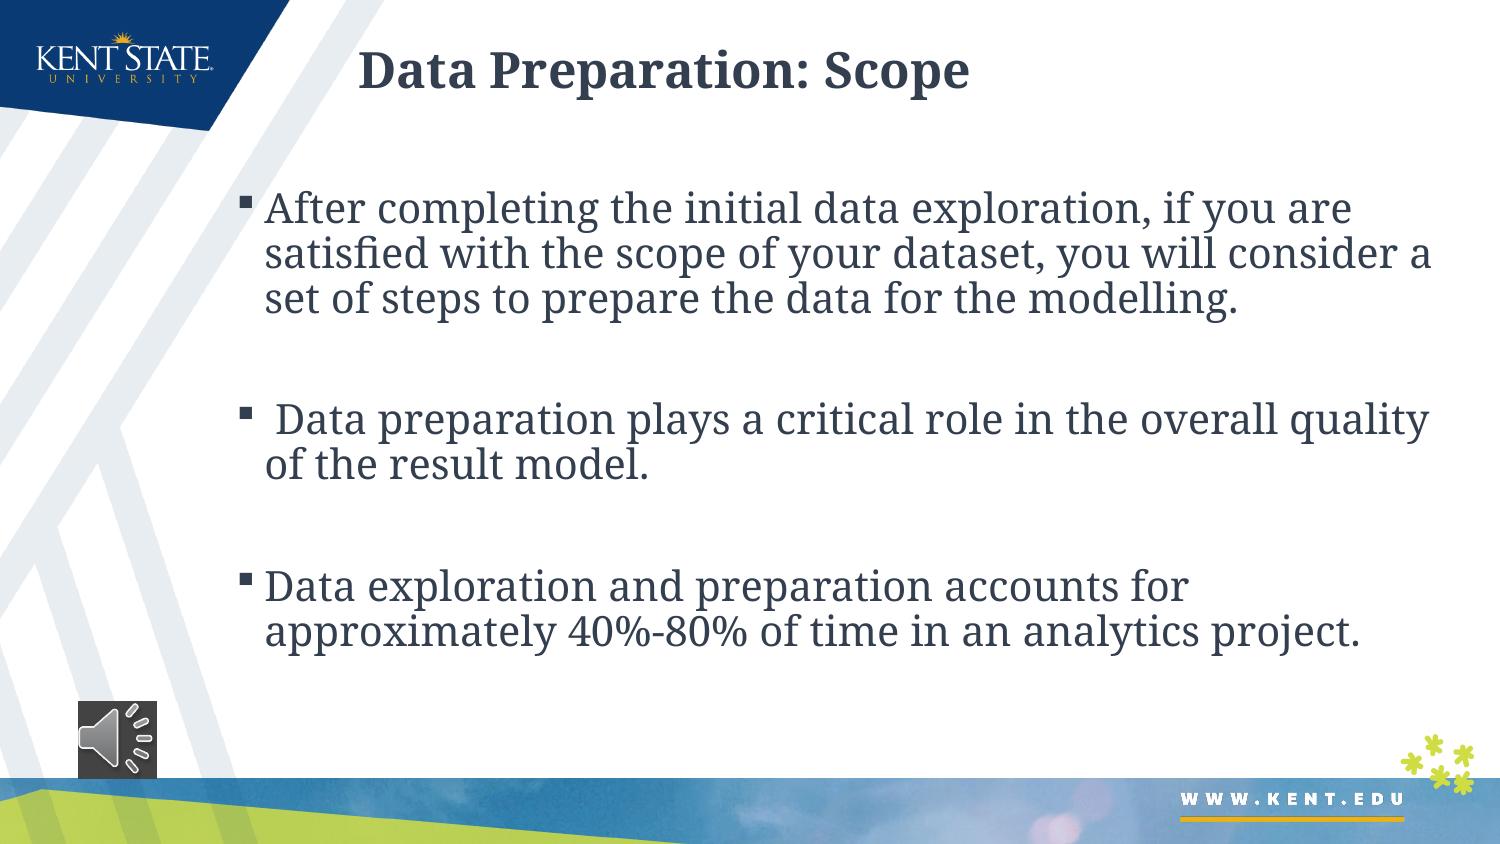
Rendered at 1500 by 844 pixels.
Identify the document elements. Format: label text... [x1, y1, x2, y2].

list After completing the initial data exploration, if you are satisfied with the scope of your dataset, you will consider a set of steps to prepare the data for the modelling. Data preparation plays a critical role in the overall quality of the result model. Data exploration and preparation accounts for approximately 40%-80% of time in an analytics project. [221, 180, 1464, 716]
picture [0, 0, 1500, 844]
title Data Preparation: Scope [343, 0, 1475, 145]
